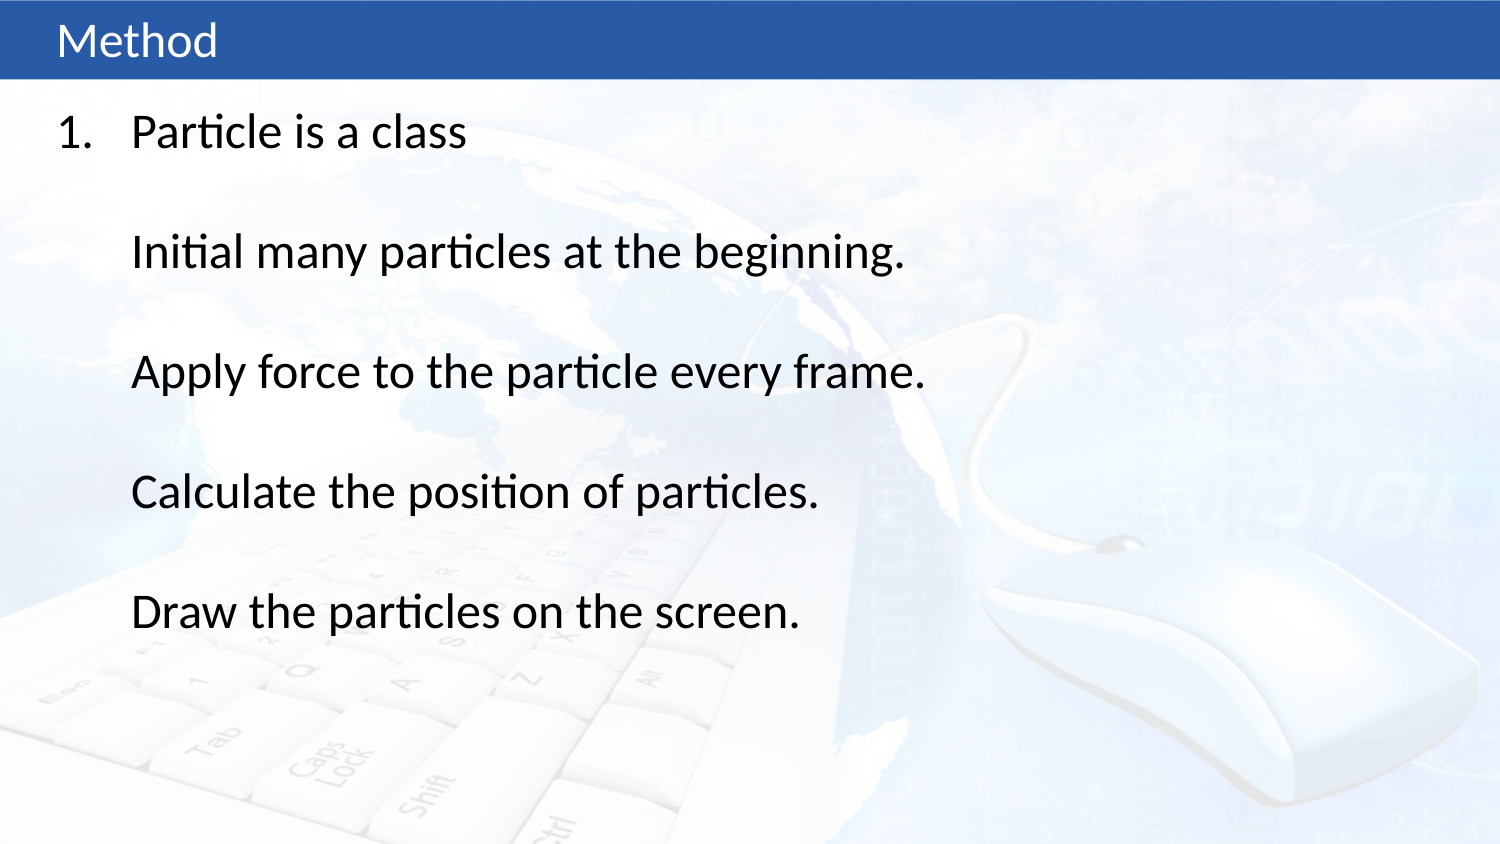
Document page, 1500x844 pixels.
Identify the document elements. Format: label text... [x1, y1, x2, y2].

text_box Method [41, 0, 573, 75]
text_box Particle is a class Initial many particles at the beginning. Apply force to the particle every frame. Calculate the position of particles. Draw the particles on the screen. [41, 91, 1459, 766]
